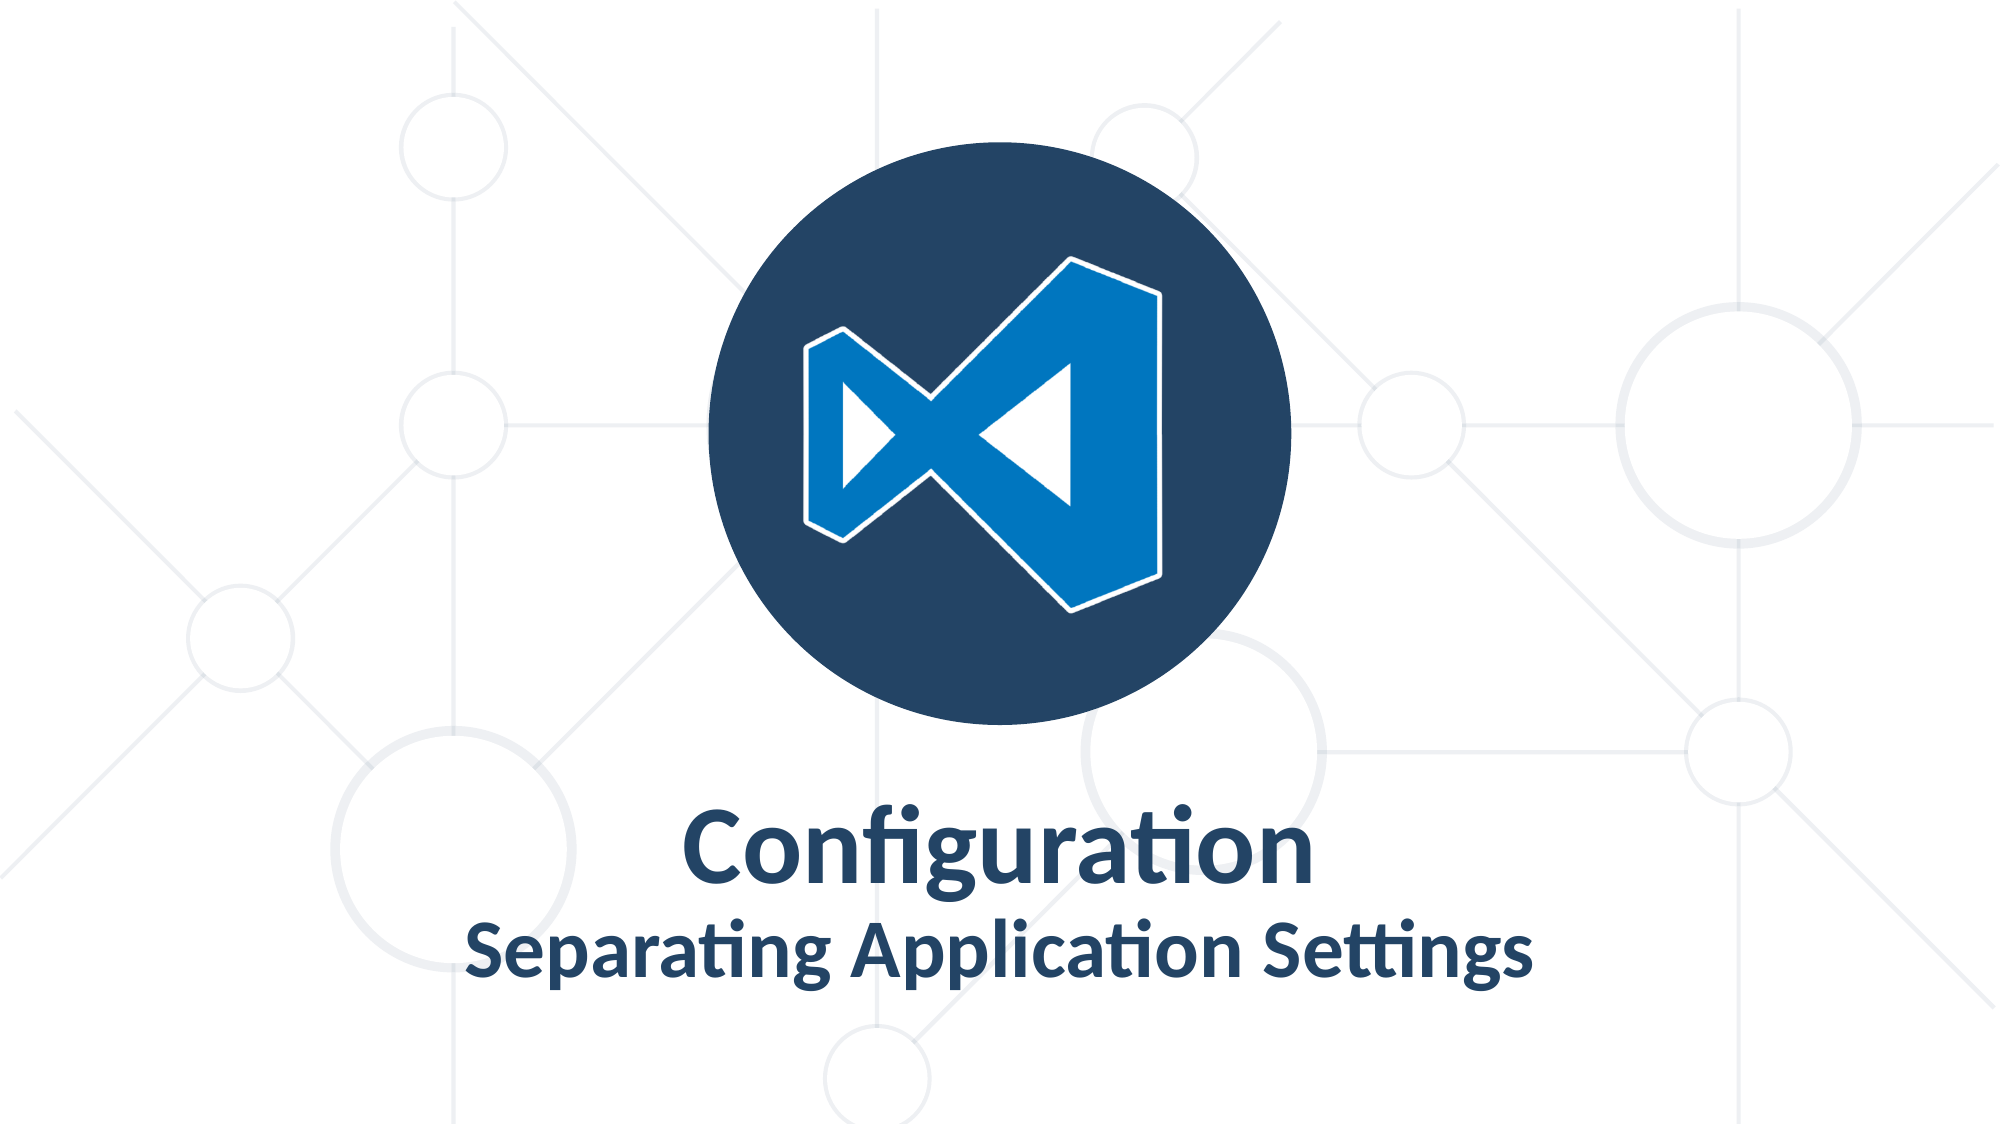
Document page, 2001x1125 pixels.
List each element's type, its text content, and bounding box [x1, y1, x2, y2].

picture [800, 252, 1164, 616]
list Configuration [100, 771, 1900, 898]
list Separating Application Settings [100, 900, 1900, 983]
